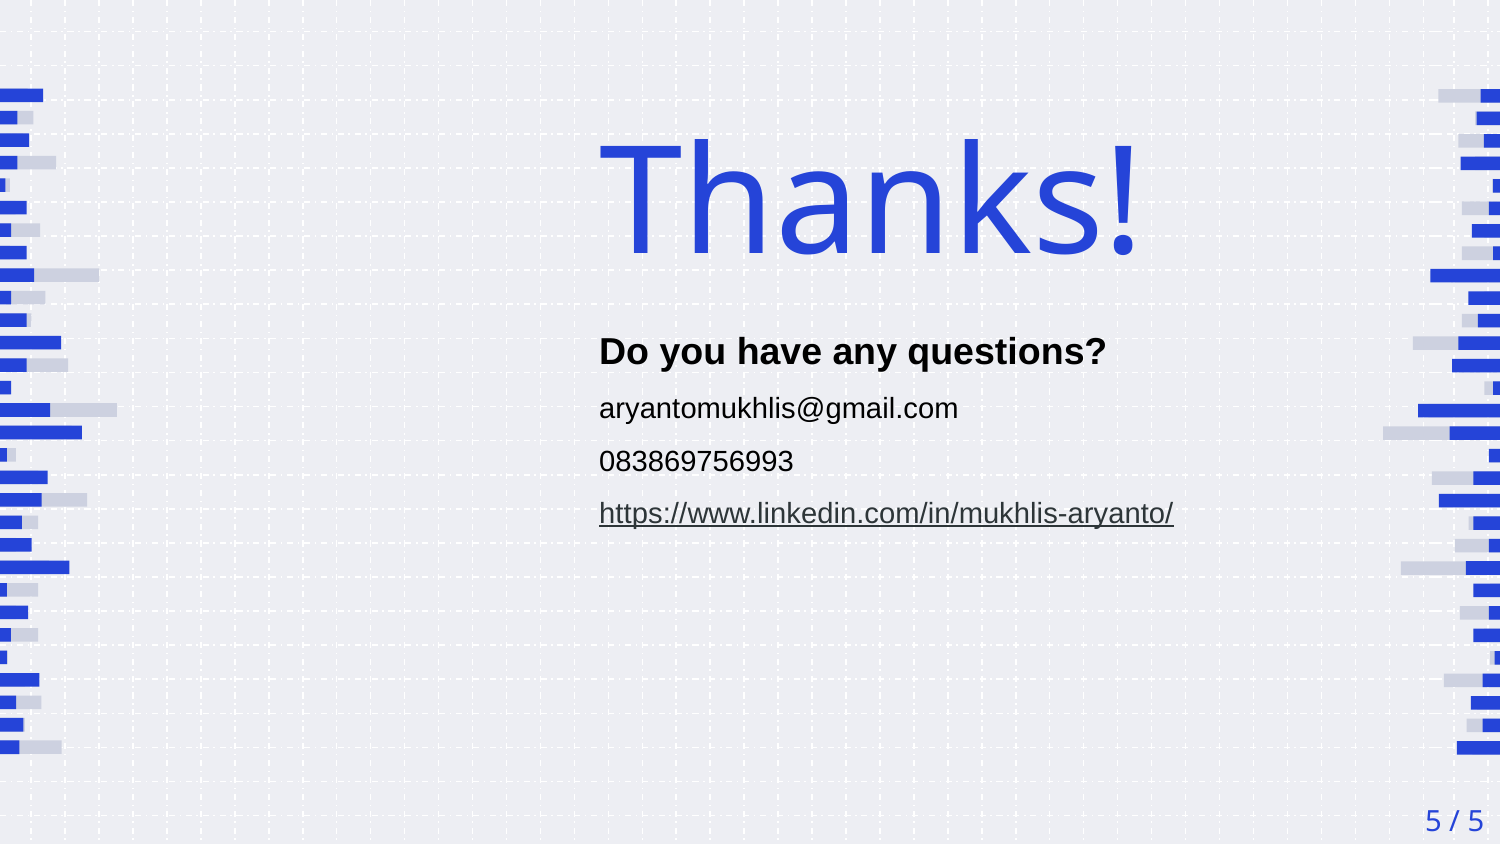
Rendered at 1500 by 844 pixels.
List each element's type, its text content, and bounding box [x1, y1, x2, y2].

text_box 5 / 5 [1410, 795, 1500, 844]
text_box Thanks! [584, 88, 1383, 285]
text_box Do you have any questions? aryantomukhlis@gmail.com 083869756993 https://www.linkedin.com/in/mukhlis-aryanto/ [584, 289, 1383, 583]
